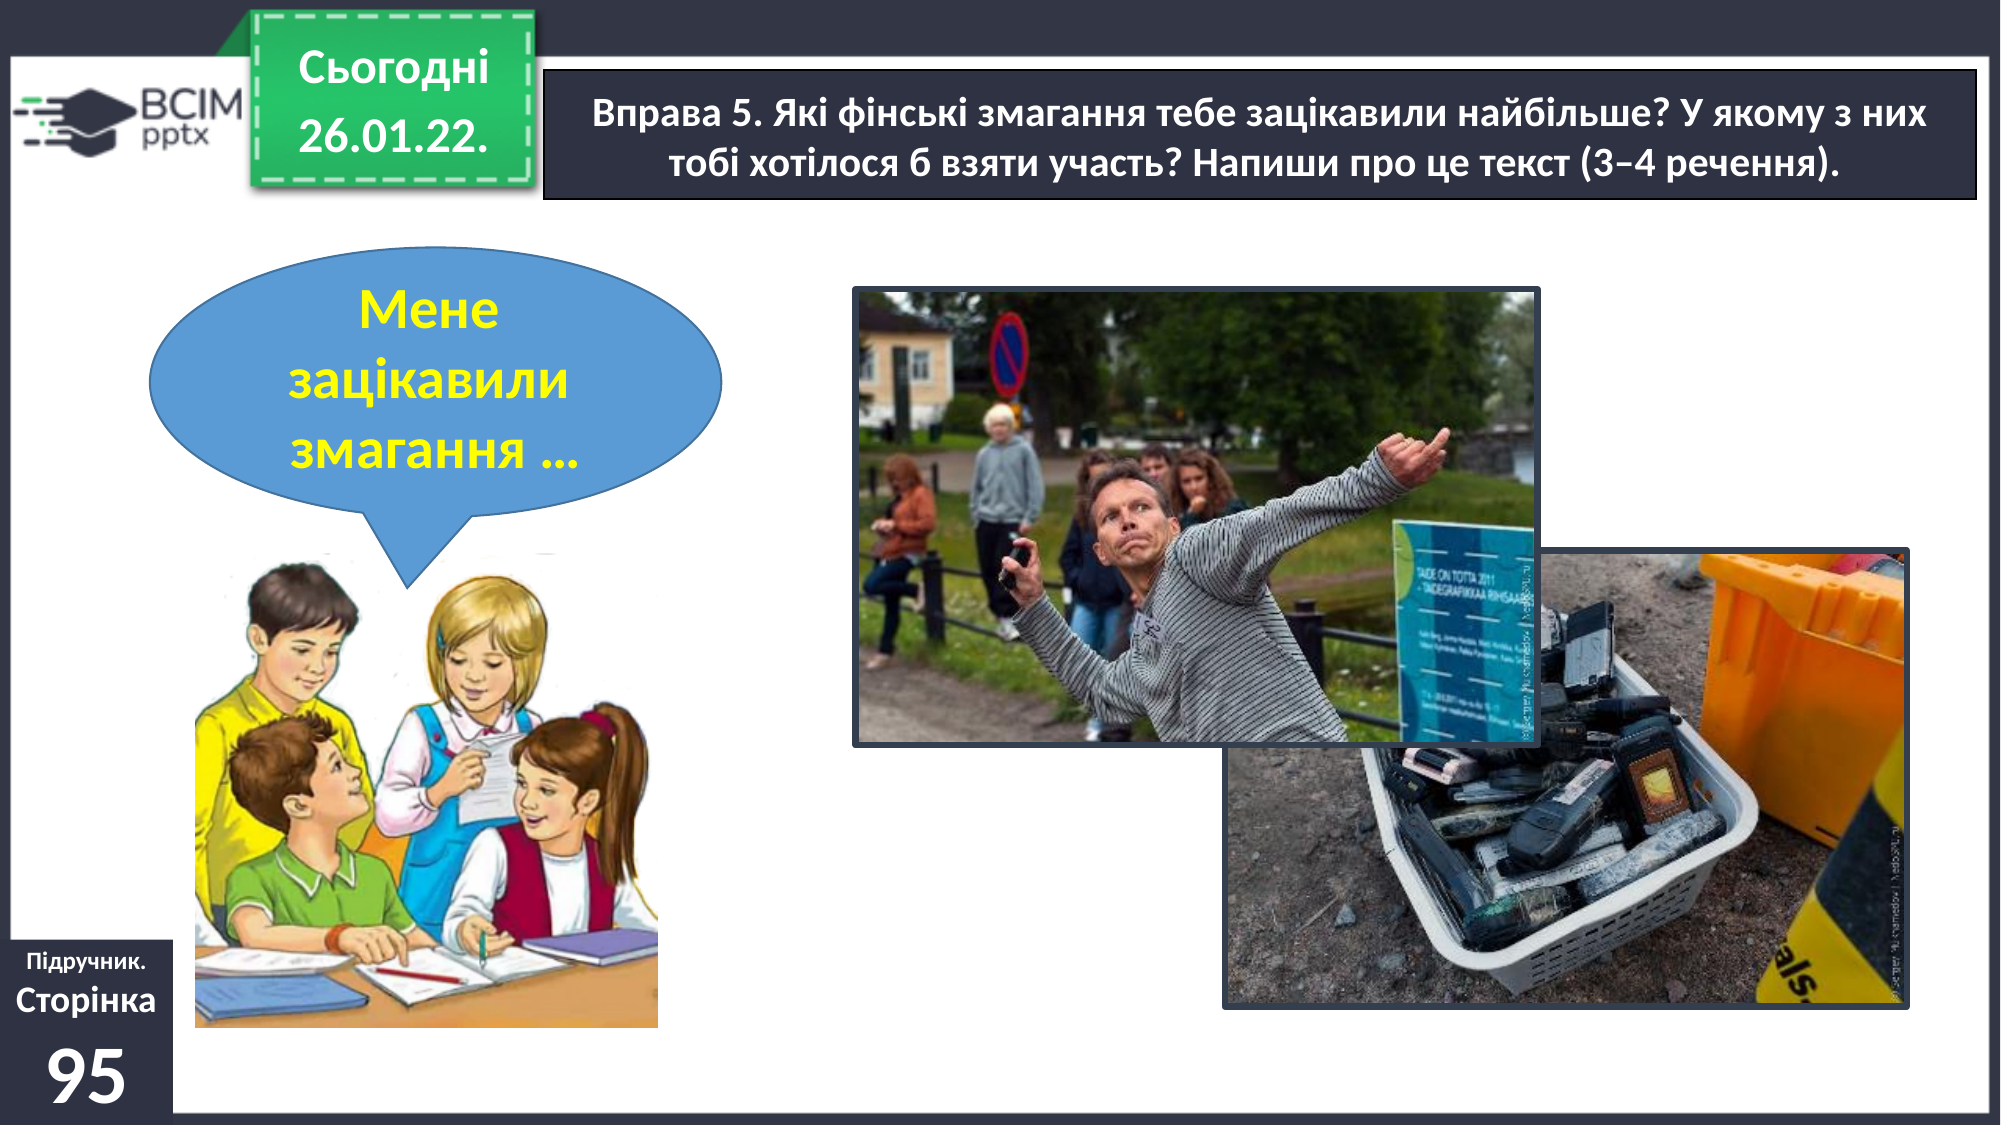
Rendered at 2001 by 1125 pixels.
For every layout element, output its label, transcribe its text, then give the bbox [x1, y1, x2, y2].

text_box Сьогодні [284, 26, 535, 101]
text_box Мене зацікавили змагання … [149, 262, 722, 488]
picture [0, 0, 2001, 1125]
text_box [302, 246, 570, 262]
text_box Підручник. Сторінка 95 [0, 938, 174, 1125]
text_box Вправа 5. Які фінські змагання тебе зацікавили найбільше? У якому з них тобі хотілося б взяти участь? Напиши про це текст (3–4 речення). [543, 69, 1977, 200]
text_box 26.01.22. [263, 101, 524, 164]
text_box [255, 488, 616, 553]
